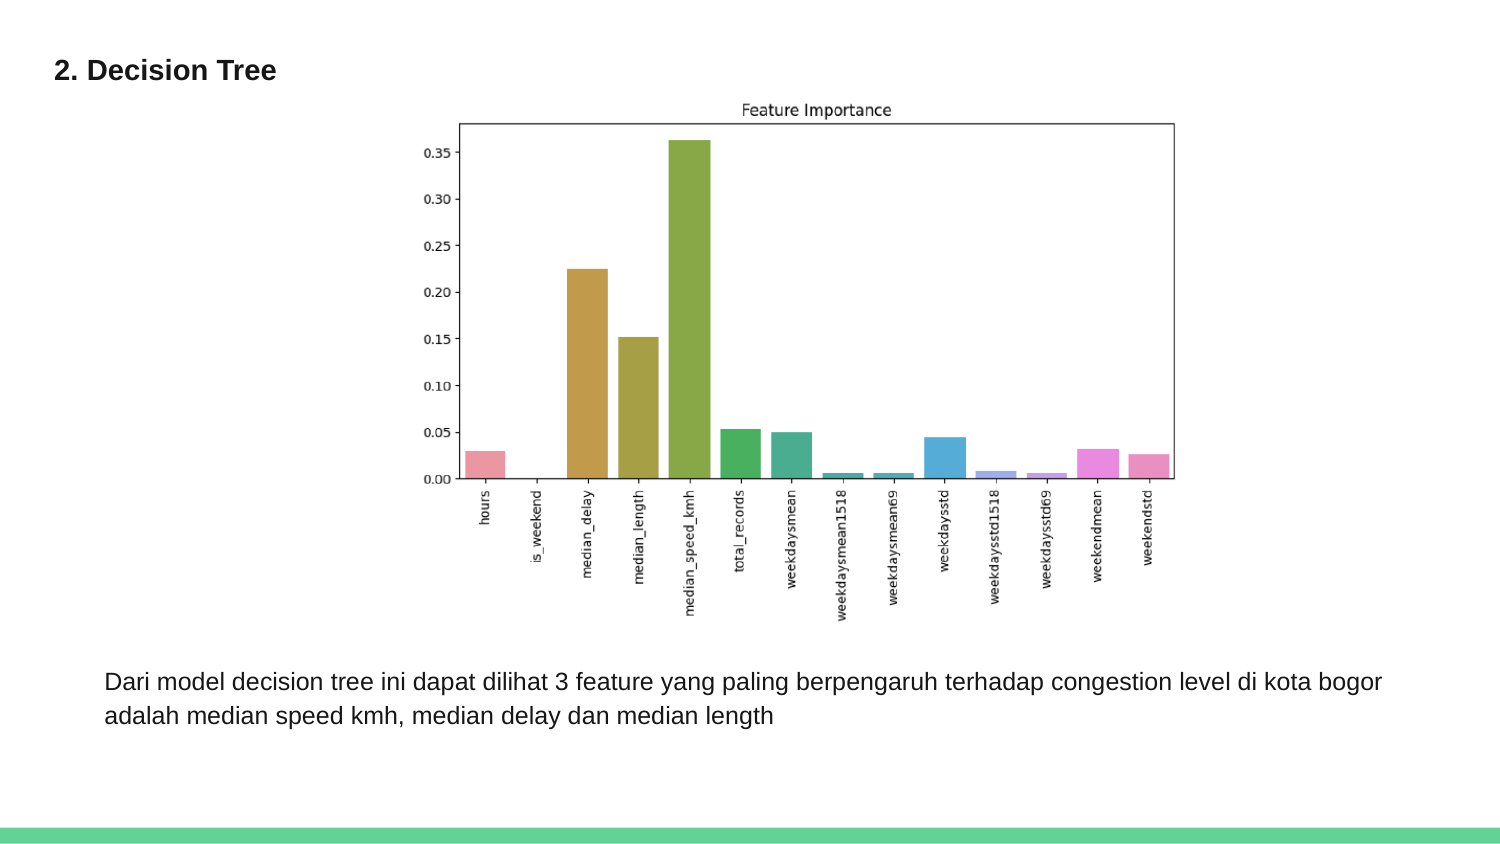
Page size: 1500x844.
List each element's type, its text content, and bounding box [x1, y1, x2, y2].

picture [405, 96, 1189, 631]
text_box 2. Decision Tree [39, 31, 532, 102]
text_box Dari model decision tree ini dapat dilihat 3 feature yang paling berpengaruh terhadap congestion level di kota bogor adalah median speed kmh, median delay dan median length [89, 645, 1411, 745]
